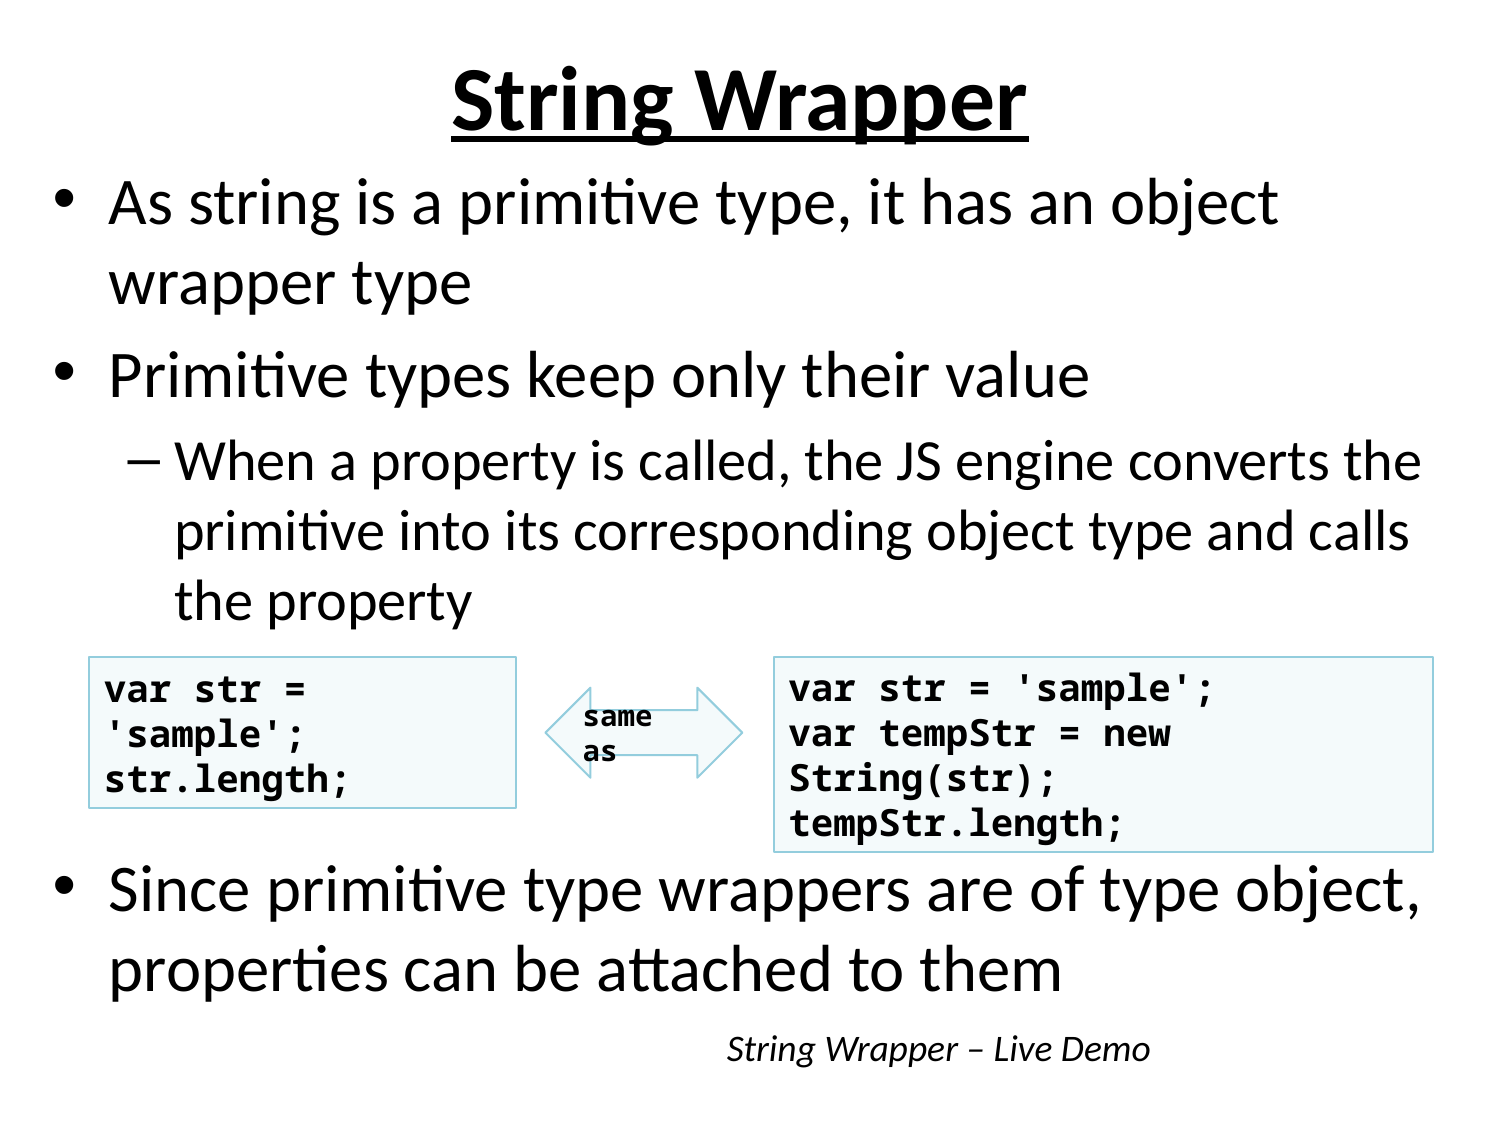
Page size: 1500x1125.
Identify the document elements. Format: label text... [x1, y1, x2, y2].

title String Wrapper [64, 0, 1415, 149]
text_box same as [545, 687, 743, 778]
list As string is a primitive type, it has an object wrapper type Primitive types keep only their value When a property is called, the JS engine converts the primitive into its corresponding object type and calls the property Since primitive type wrappers are of type object, properties can be attached to them [37, 149, 1463, 1125]
text_box var str = 'sample'; str.length; [89, 656, 516, 809]
text_box String Wrapper – Live Demo [490, 1011, 1389, 1083]
text_box var str = 'sample'; var tempStr = new String(str); tempStr.length; [773, 656, 1433, 852]
